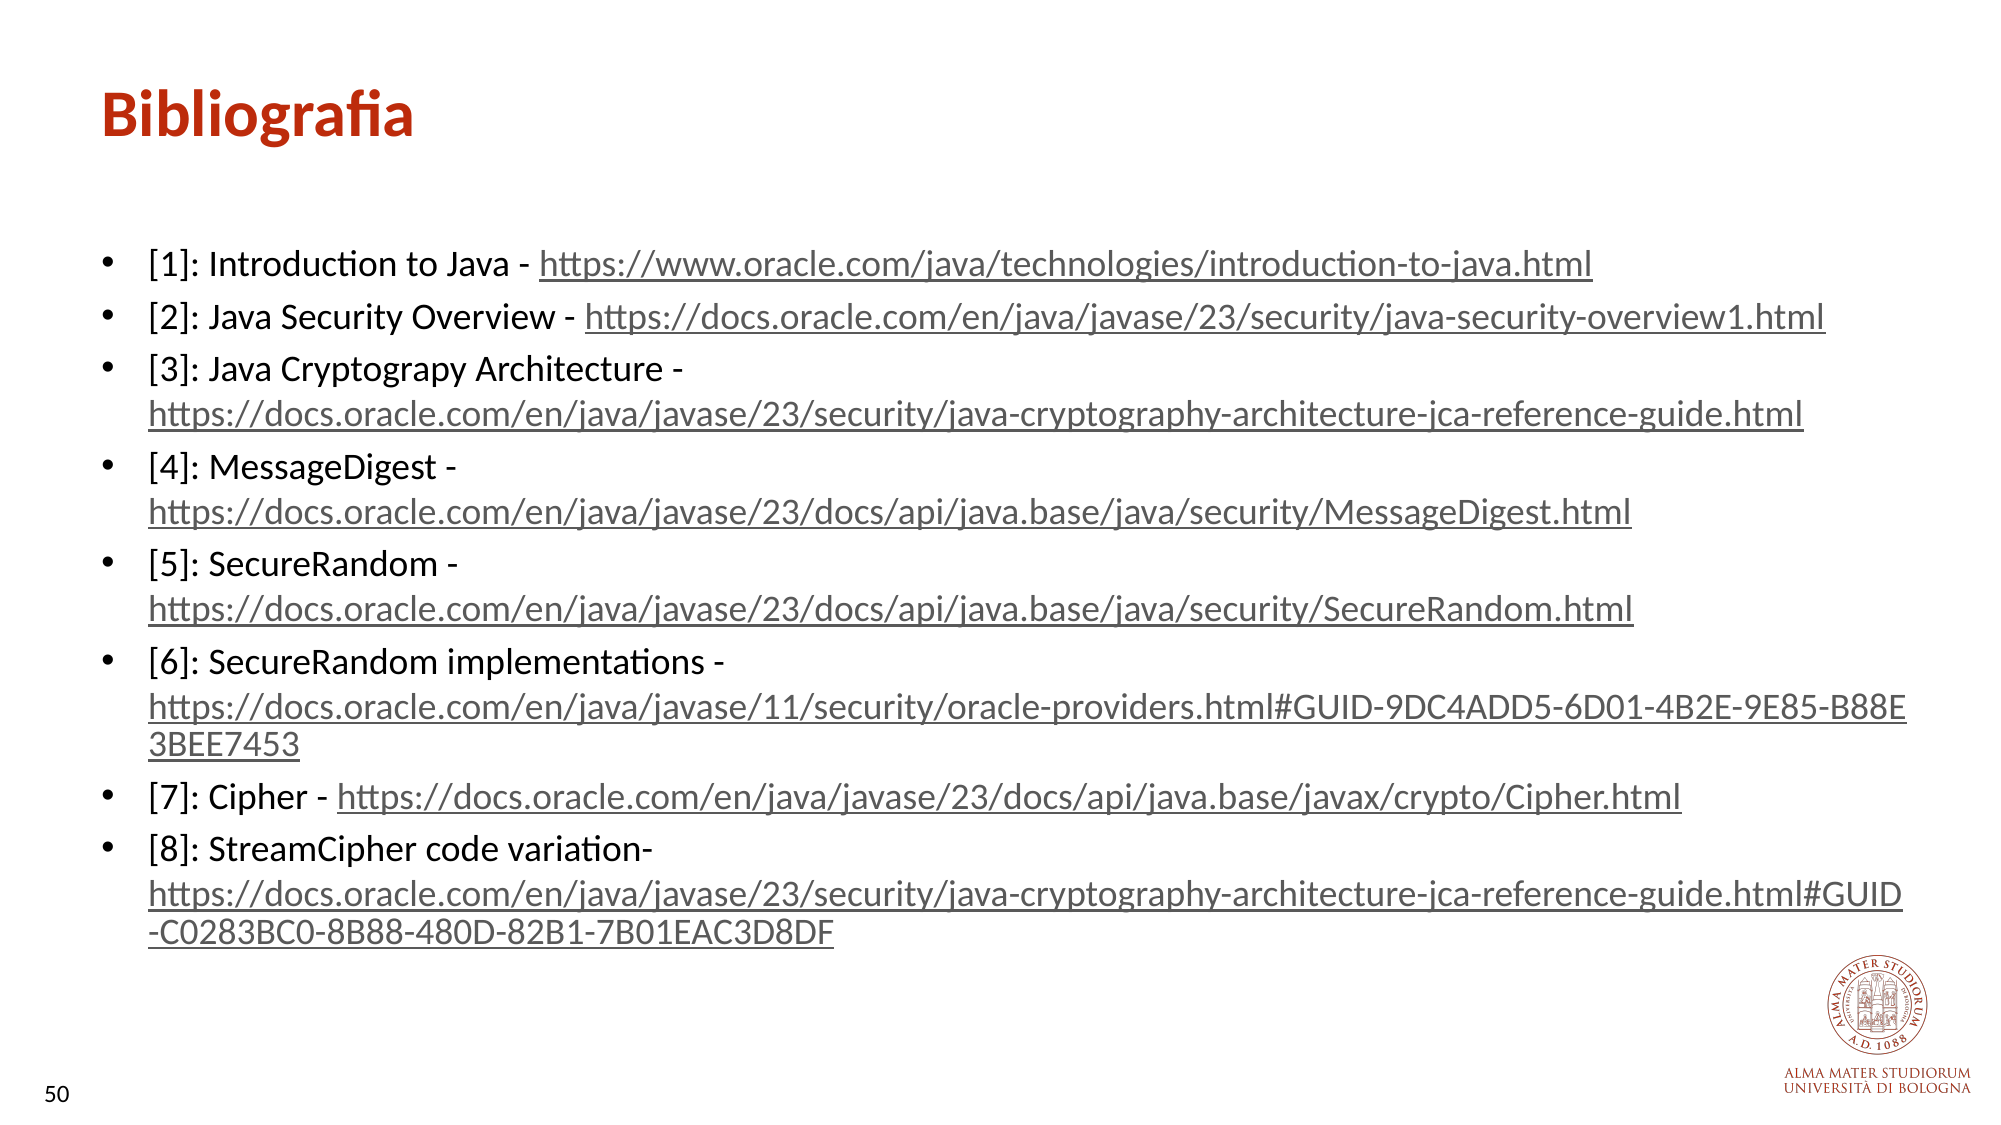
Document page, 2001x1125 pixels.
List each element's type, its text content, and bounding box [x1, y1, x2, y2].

list [1]: Introduction to Java - https://www.oracle.com/java/technologies/introduction-to-java.html [2]: Java Security Overview - https://docs.oracle.com/en/java/javase/23/security/java-security-overview1.html [3]: Java Cryptograpy Architecture - https://docs.oracle.com/en/java/javase/23/security/java-cryptography-architecture-jca-reference-guide.html [4]: MessageDigest - https://docs.oracle.com/en/java/javase/23/docs/api/java.base/java/security/MessageDigest.html [5]: SecureRandom - https://docs.oracle.com/en/java/javase/23/docs/api/java.base/java/security/SecureRandom.html [6]: SecureRandom implementations - https://docs.oracle.com/en/java/javase/11/security/oracle-providers.html#GUID-9DC4ADD5-6D01-4B2E-9E85-B88E3BEE7453 [7]: Cipher - https://docs.oracle.com/en/java/javase/23/docs/api/java.base/javax/crypto/Cipher.html [8]: StreamCipher code variation- https://docs.oracle.com/en/java/javase/23/security/java-cryptography-architecture-jca-reference-guide.html#GUID-C0283BC0-8B88-480D-82B1-7B01EAC3D8DF [86, 231, 1930, 941]
title Bibliografia [86, 62, 1469, 193]
picture [1784, 955, 1971, 1093]
